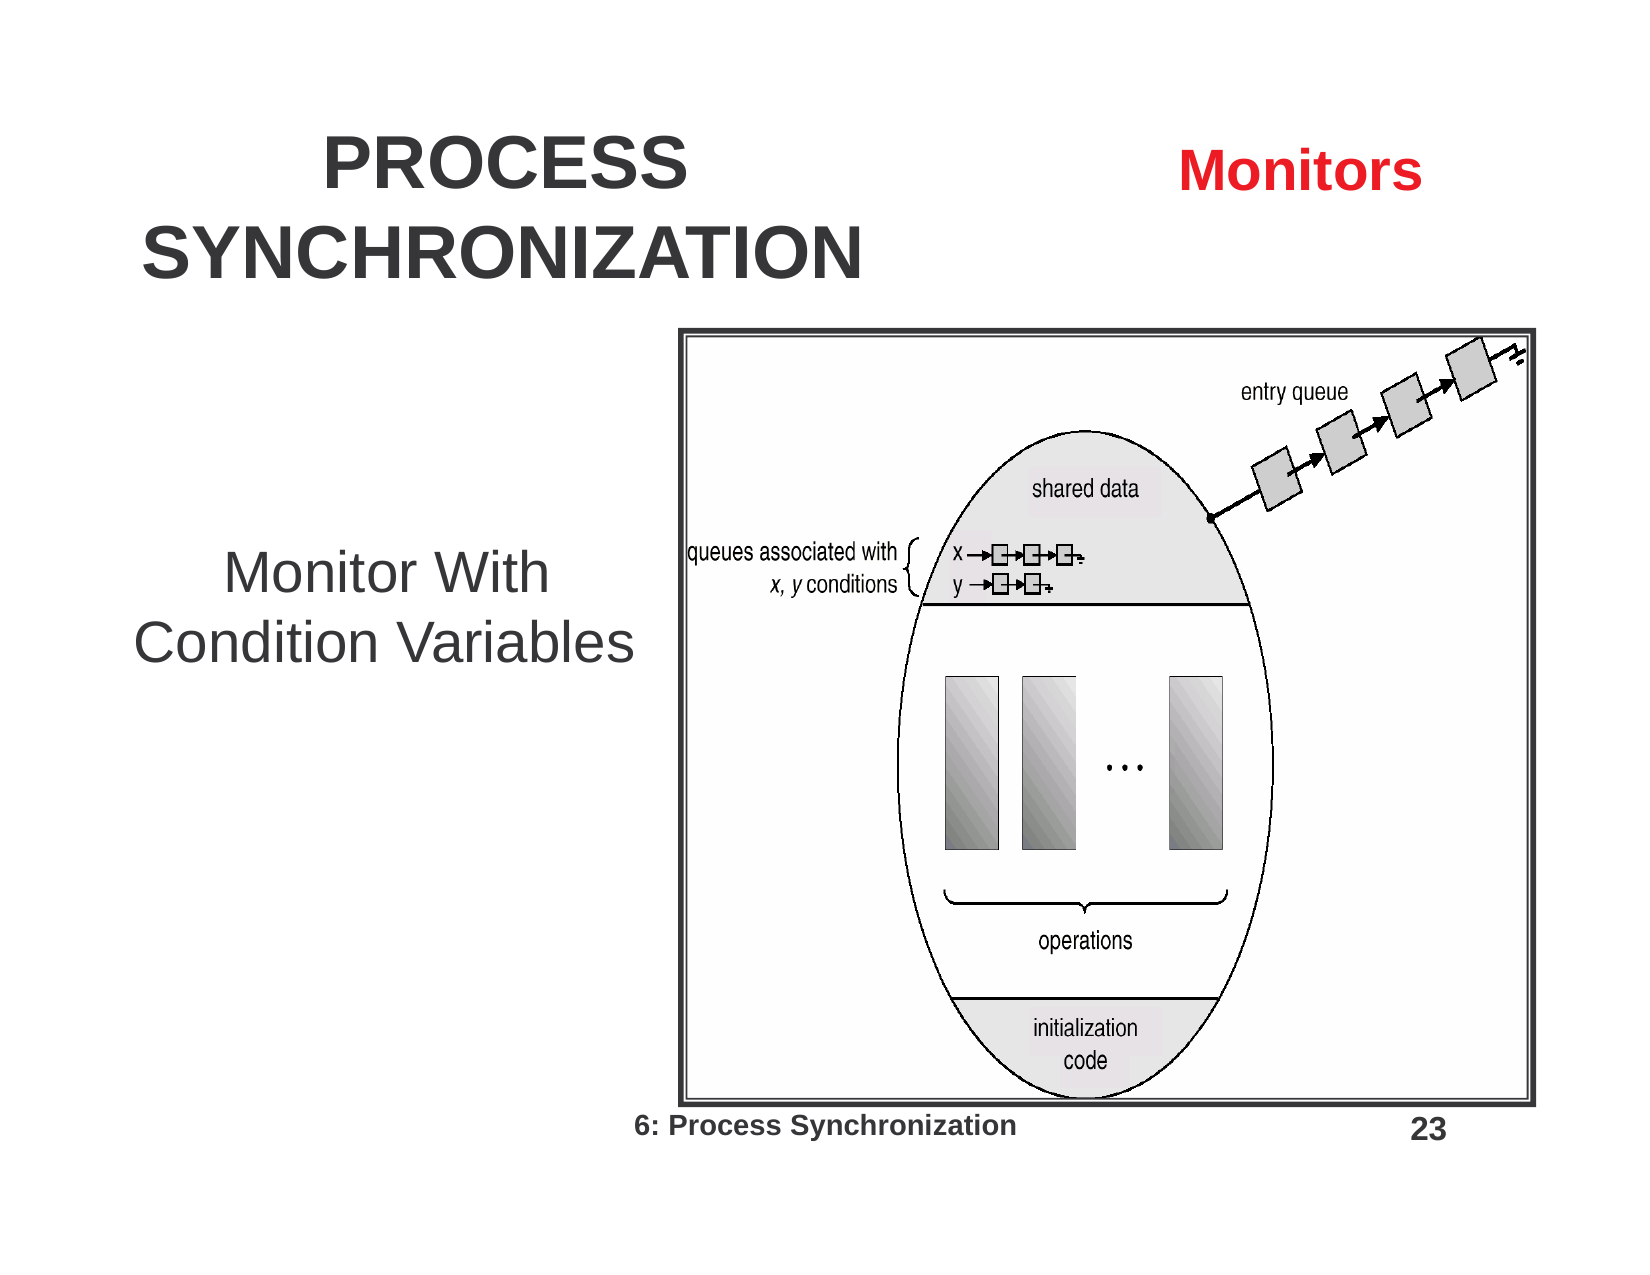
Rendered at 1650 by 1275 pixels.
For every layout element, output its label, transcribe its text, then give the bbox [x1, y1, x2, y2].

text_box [677, 327, 1537, 1108]
footer 6: Process Synchronization [632, 1106, 1018, 1275]
slide_number ‹#› [1404, 1116, 1454, 1275]
text_box Monitors [1176, 129, 1428, 202]
text_box Monitor With Condition Variables [131, 532, 643, 675]
text_box PROCESS SYNCHRONIZATION [139, 111, 874, 294]
